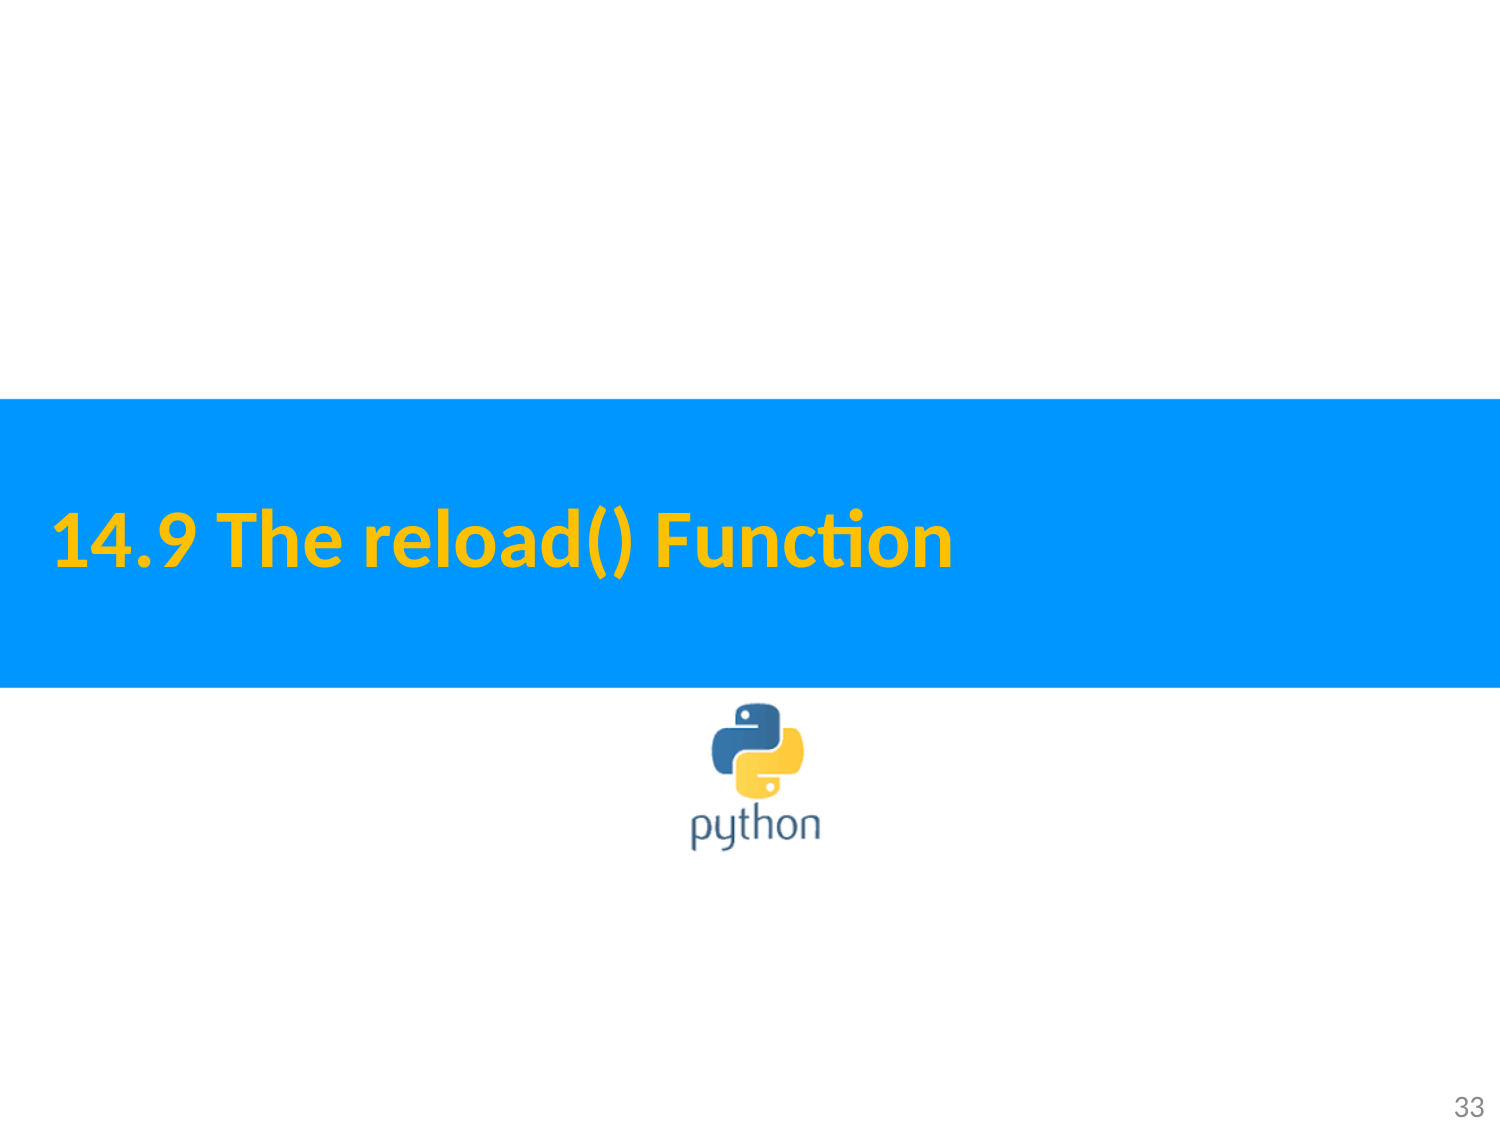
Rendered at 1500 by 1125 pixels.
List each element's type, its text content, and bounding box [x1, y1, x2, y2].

slide_number 33 [1162, 1074, 1500, 1125]
text_box 14.9 The reload() Function [33, 477, 1467, 592]
picture [0, 0, 1500, 1125]
